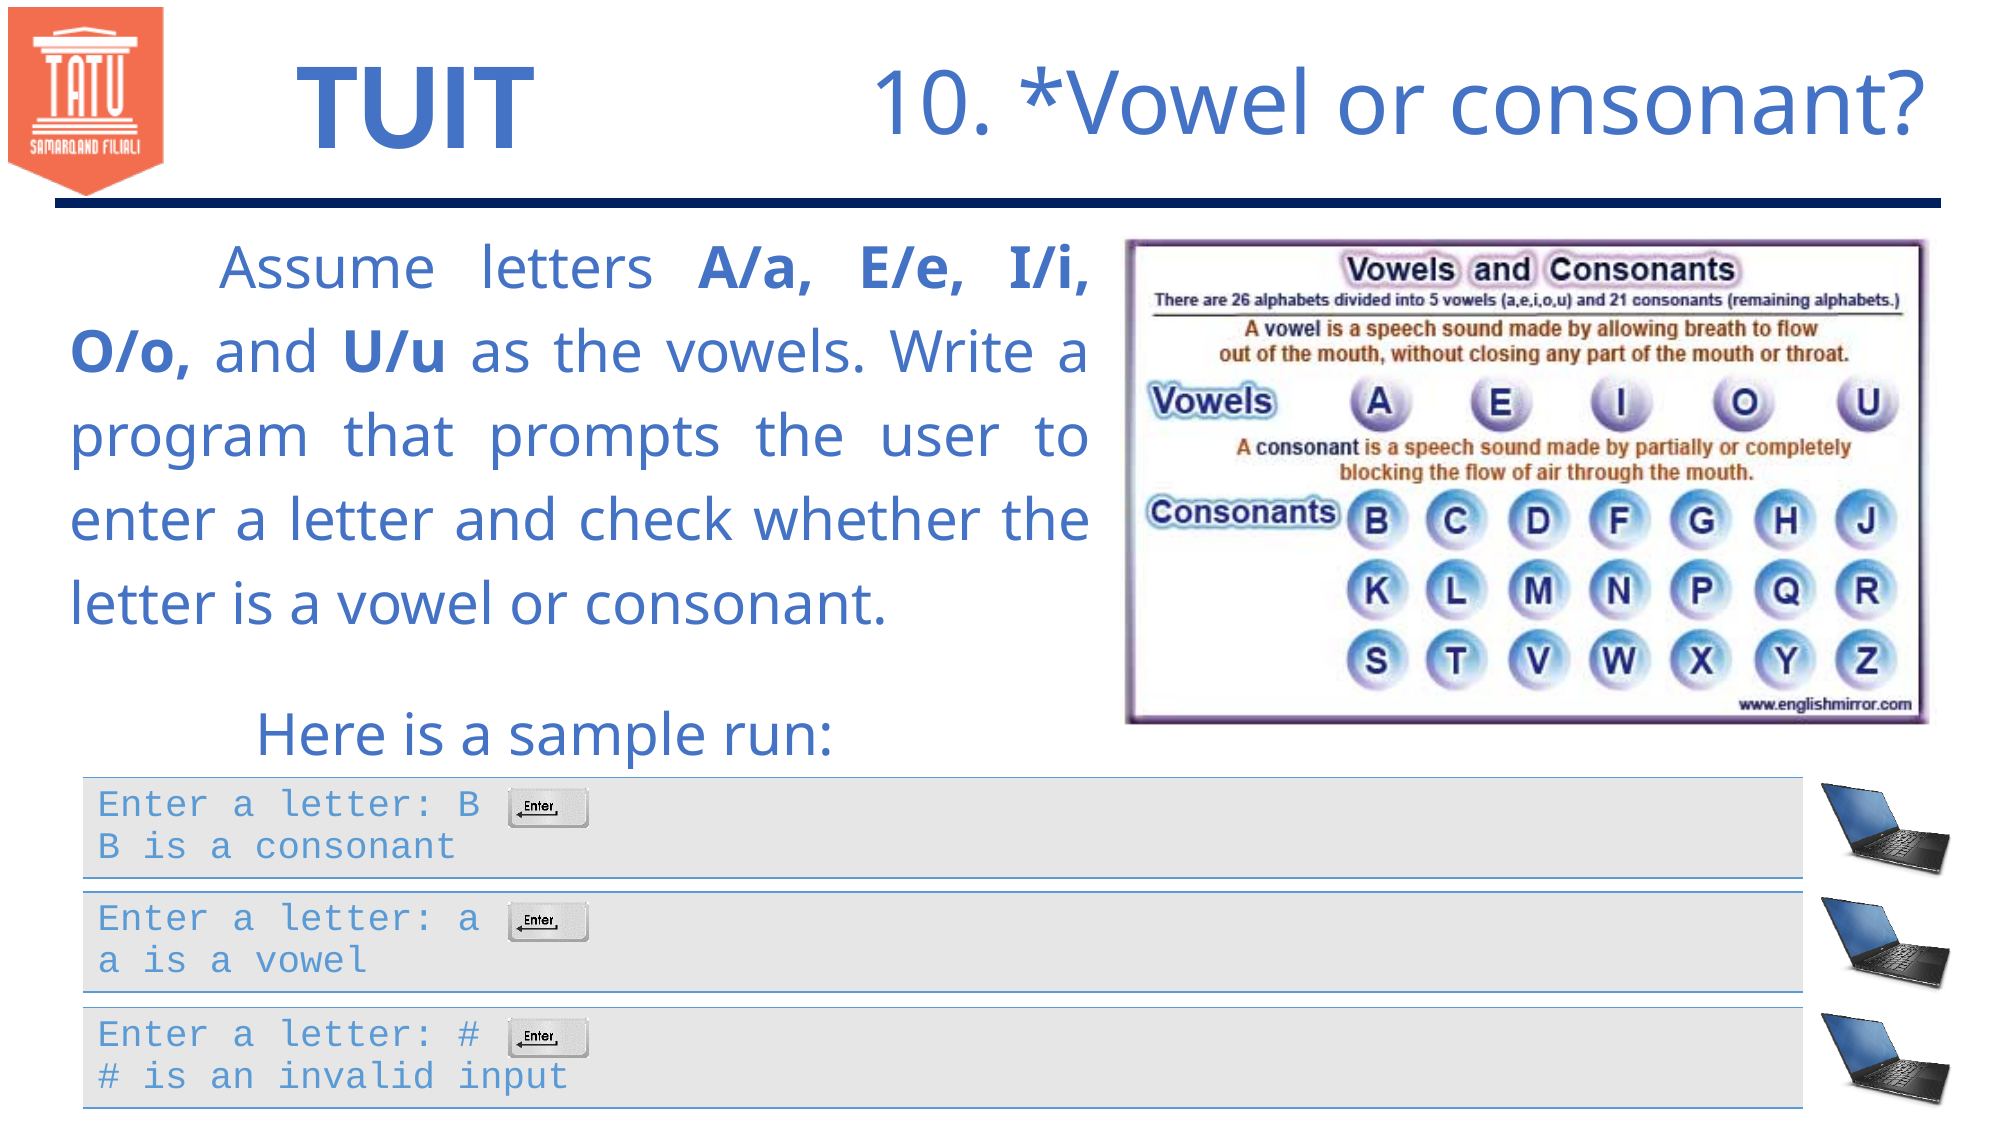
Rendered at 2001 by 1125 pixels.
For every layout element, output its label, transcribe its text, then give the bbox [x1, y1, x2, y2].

picture [8, 7, 164, 196]
picture [1815, 1007, 1956, 1113]
picture [1815, 891, 1956, 997]
table_header Enter a letter: B B is a consonant [83, 778, 1803, 877]
text_box Assume letters A/a, E/e, I/i, O/o, and U/u as the vowels. Write a program that prompts the user to enter a letter and check whether the letter is a vowel or consonant. [54, 208, 1106, 683]
text_box 10. *Vowel or consonant? [809, 48, 1942, 162]
picture [1815, 777, 1956, 883]
picture [1120, 236, 1937, 730]
table_header Enter a letter: # # is an invalid input [83, 1008, 1803, 1107]
picture [508, 902, 589, 942]
table_header Enter a letter: a a is a vowel [83, 893, 1803, 991]
text_box [1106, 213, 1942, 404]
text_box Here is a sample run: [90, 675, 1121, 757]
picture [508, 1018, 589, 1058]
text_box TUIT [281, 39, 571, 162]
picture [508, 788, 589, 828]
